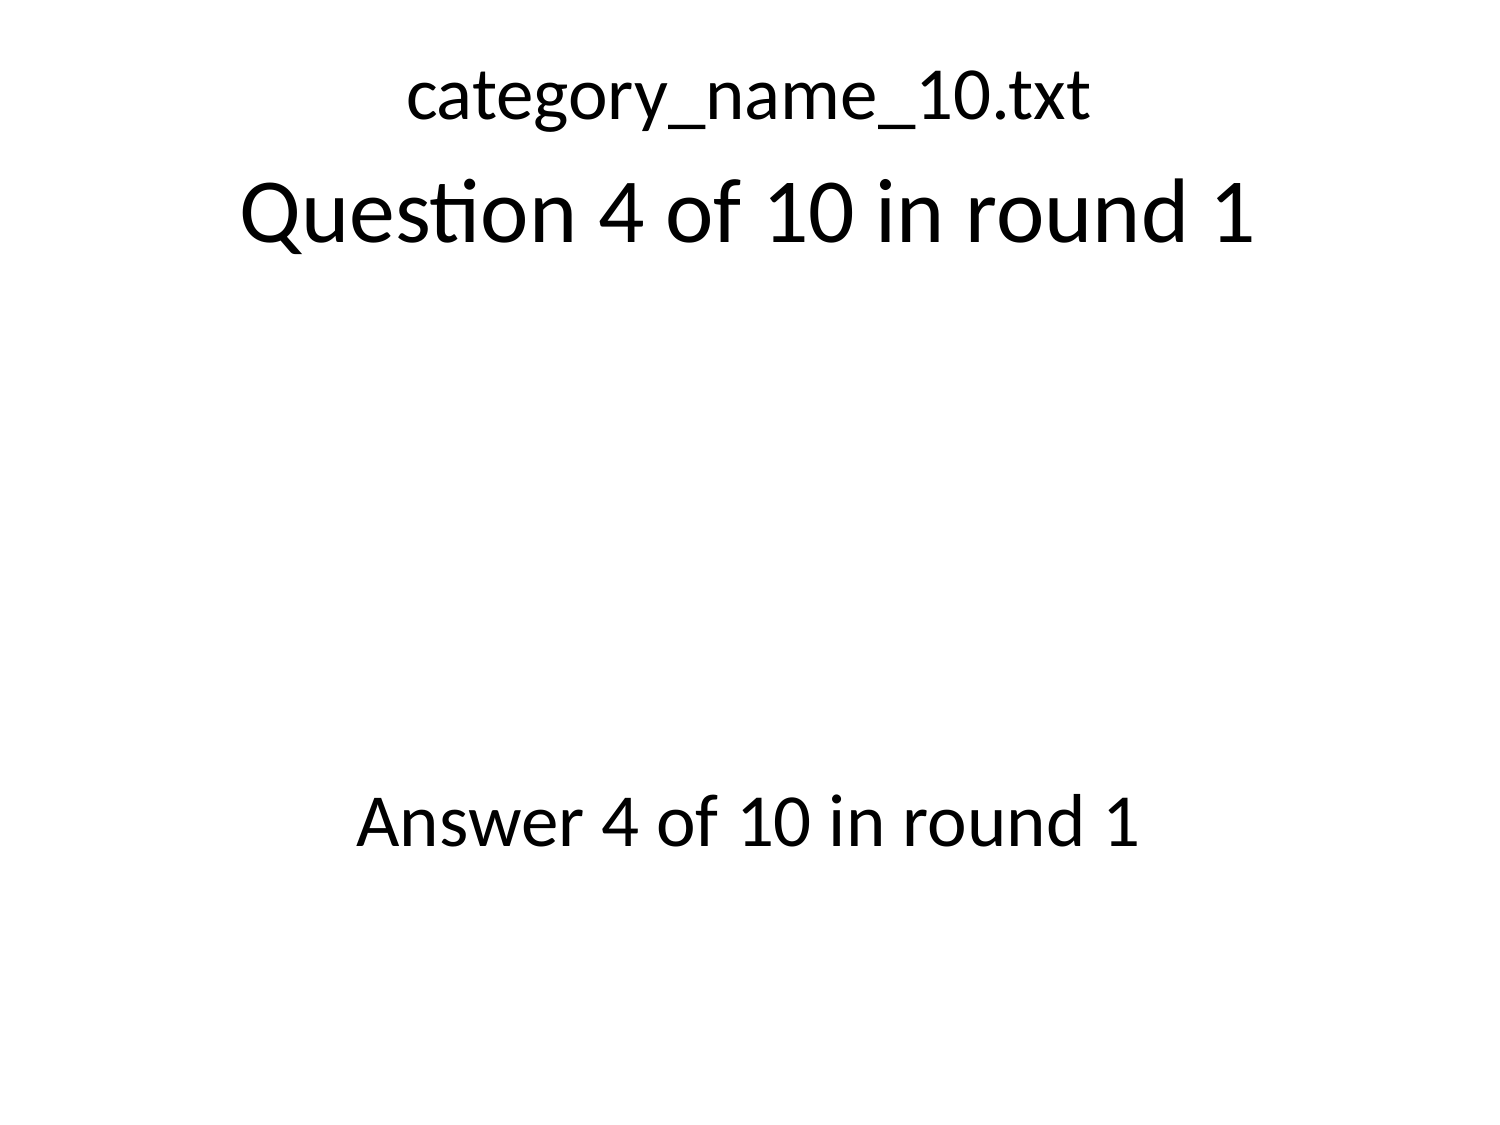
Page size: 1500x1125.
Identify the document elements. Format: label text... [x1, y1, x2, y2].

text_box category_name_10.txt [35, 37, 1463, 143]
text_box Question 4 of 10 in round 1 [35, 143, 1463, 764]
text_box Answer 4 of 10 in round 1 [35, 764, 1463, 921]
